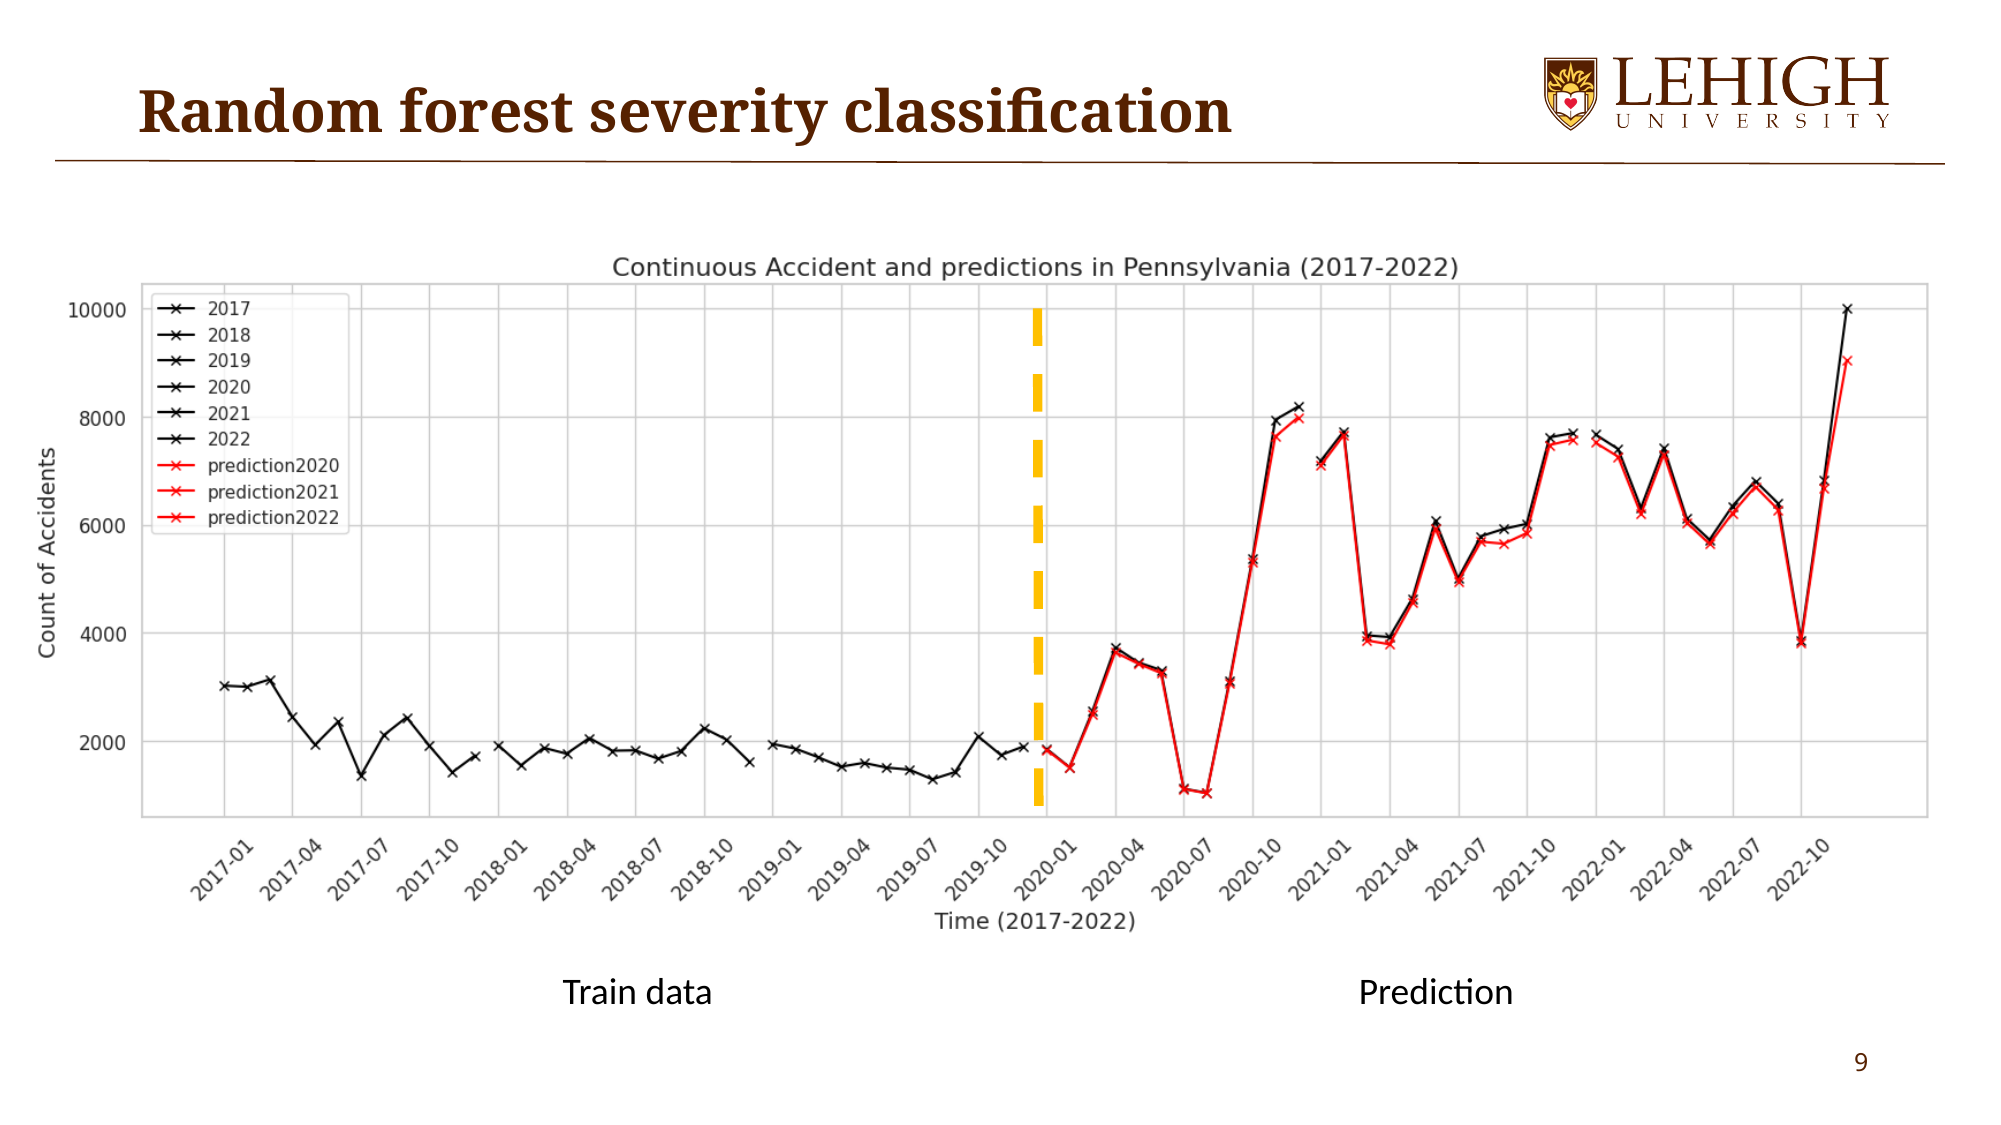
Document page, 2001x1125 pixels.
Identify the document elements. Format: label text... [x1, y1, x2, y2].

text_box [55, 160, 1945, 164]
picture [1544, 56, 1889, 132]
text_box Train data Prediction [547, 959, 1867, 1020]
slide_number 9 [1768, 1019, 1889, 1106]
picture [27, 246, 1939, 944]
title Random forest severity classification [118, 28, 1498, 160]
